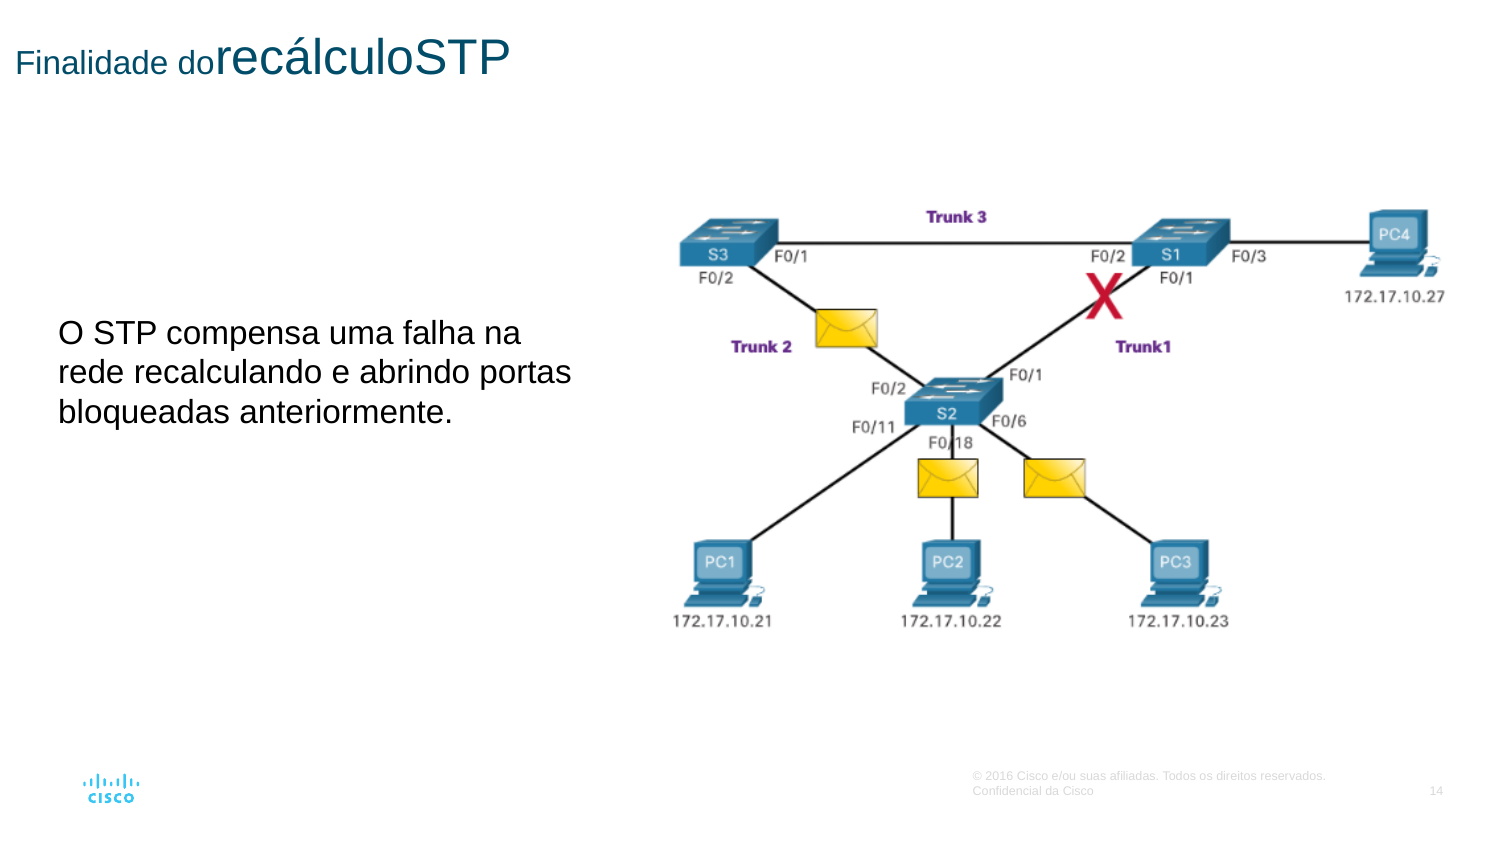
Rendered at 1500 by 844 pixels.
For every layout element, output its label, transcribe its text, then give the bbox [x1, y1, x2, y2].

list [654, 203, 1457, 640]
title Finalidade dorecálculoSTP [0, 0, 1369, 121]
text_box O STP compensa uma falha na rede recalculando e abrindo portas bloqueadas anteriormente. [43, 303, 612, 438]
